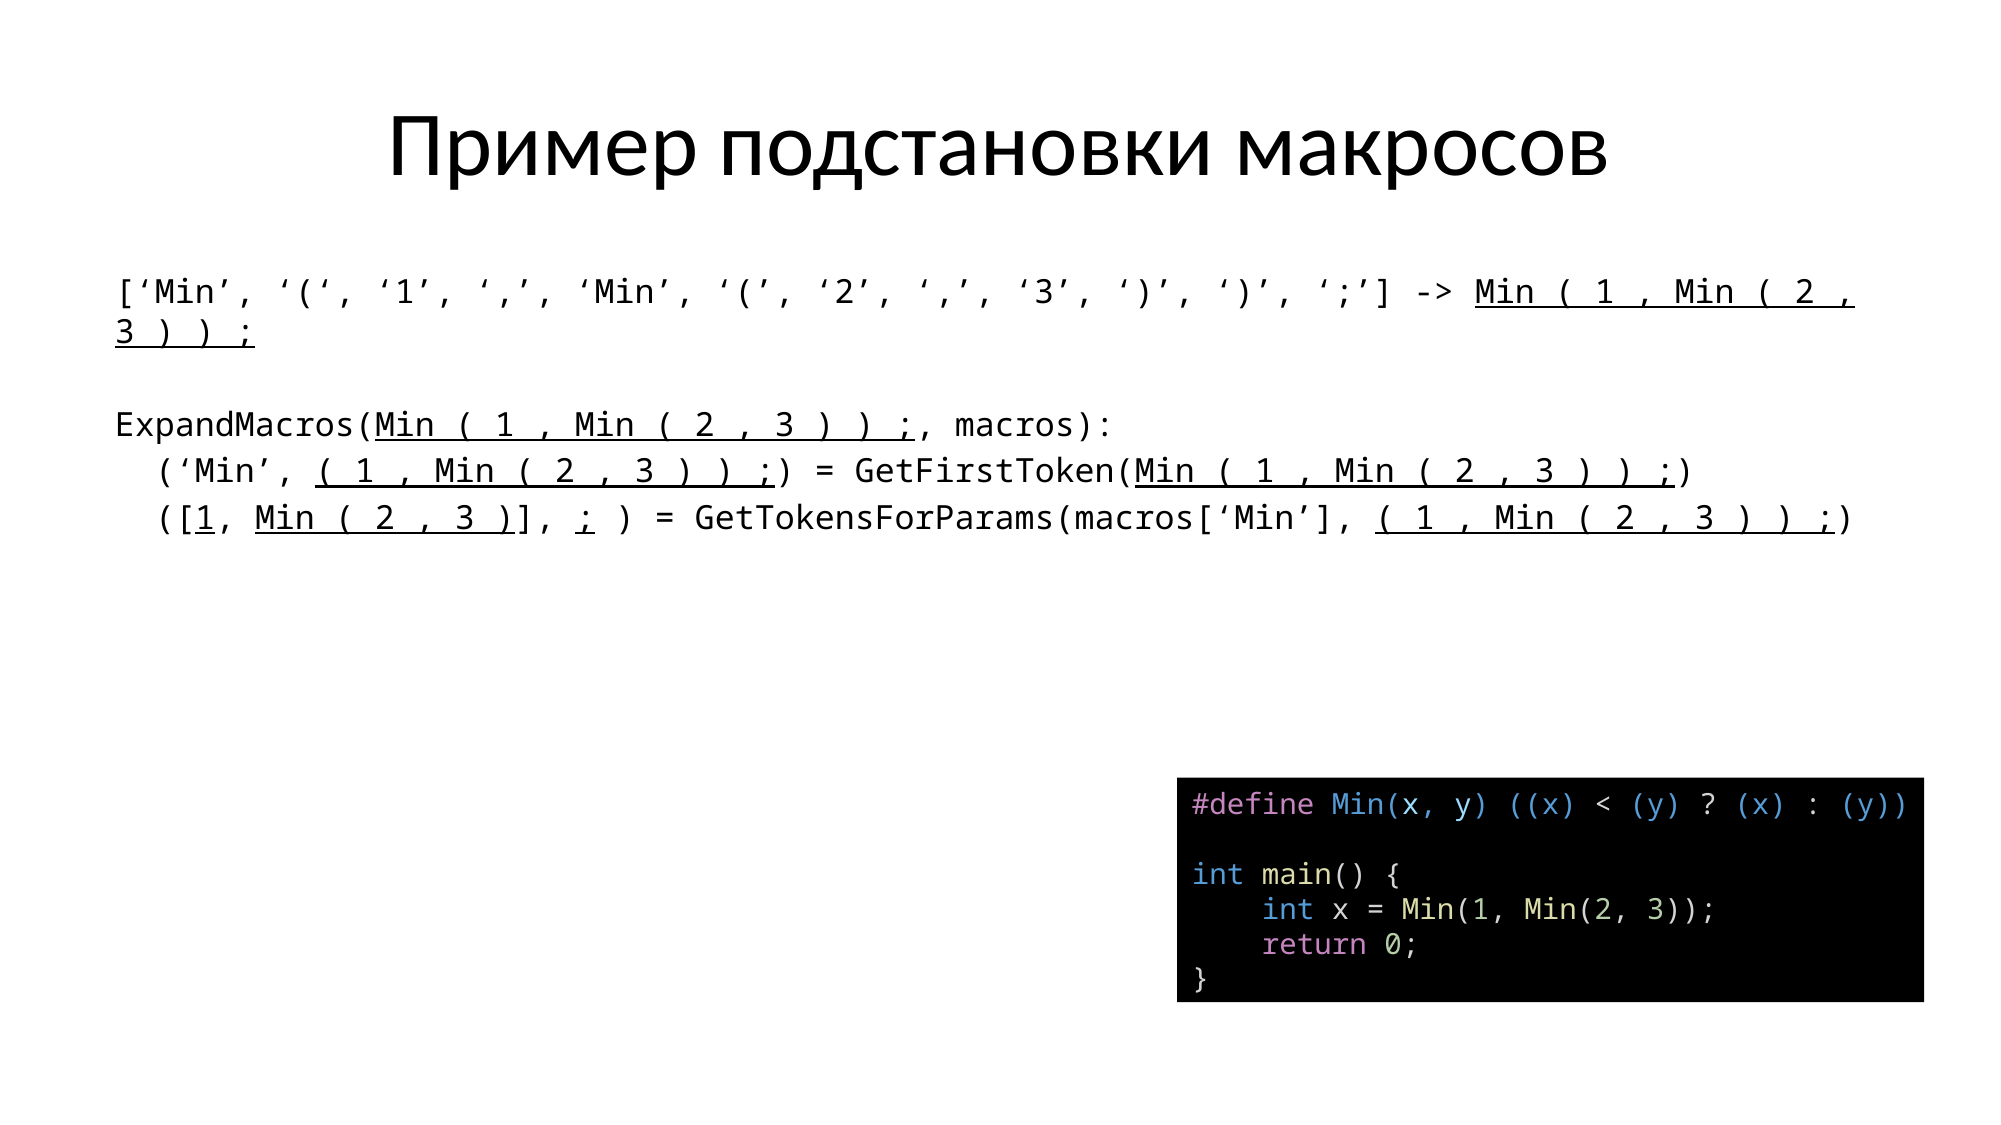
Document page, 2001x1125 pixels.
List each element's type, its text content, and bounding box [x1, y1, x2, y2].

title Пример подстановки макросов [99, 45, 1900, 233]
text_box #define Min(x, y) ((x) < (y) ? (x) : (y)) int main() { int x = Min(1, Min(2, 3)); return 0; } [1177, 777, 1925, 1003]
list [‘Min’, ‘(‘, ‘1’, ‘,’, ‘Min’, ‘(’, ‘2’, ‘,’, ‘3’, ‘)’, ‘)’, ‘;’] -> Min ( 1 , Min ( 2 , 3 ) ) ; ExpandMacros(Min ( 1 , Min ( 2 , 3 ) ) ;, macros): (‘Min’, ( 1 , Min ( 2 , 3 ) ) ;) = GetFirstToken(Min ( 1 , Min ( 2 , 3 ) ) ;) ([1, Min ( 2 , 3 )], ; ) = GetTokensForParams(macros[‘Min’], ( 1 , Min ( 2 , 3 ) ) ;) [tokensForX, tokensForY] = [ExpandMacros(1, macros), ExpandMacros(Min ( 2 , 3 ), macros)] ( ( + tokensForX + ) < ( + tokensForY + ) ? ( + tokensForX + ) : ( + tokensForY + ) ) = ReplaceParamsInRhs([tokensForX, tokensForY], macros[‘Min’]) return ExpandMacros( ( ( + tokensForX + ) < ( + tokensForY + ) ? ( + tokensForX + ) : ( + tokensForY + ) ) + ;, {}) [99, 262, 1900, 1005]
